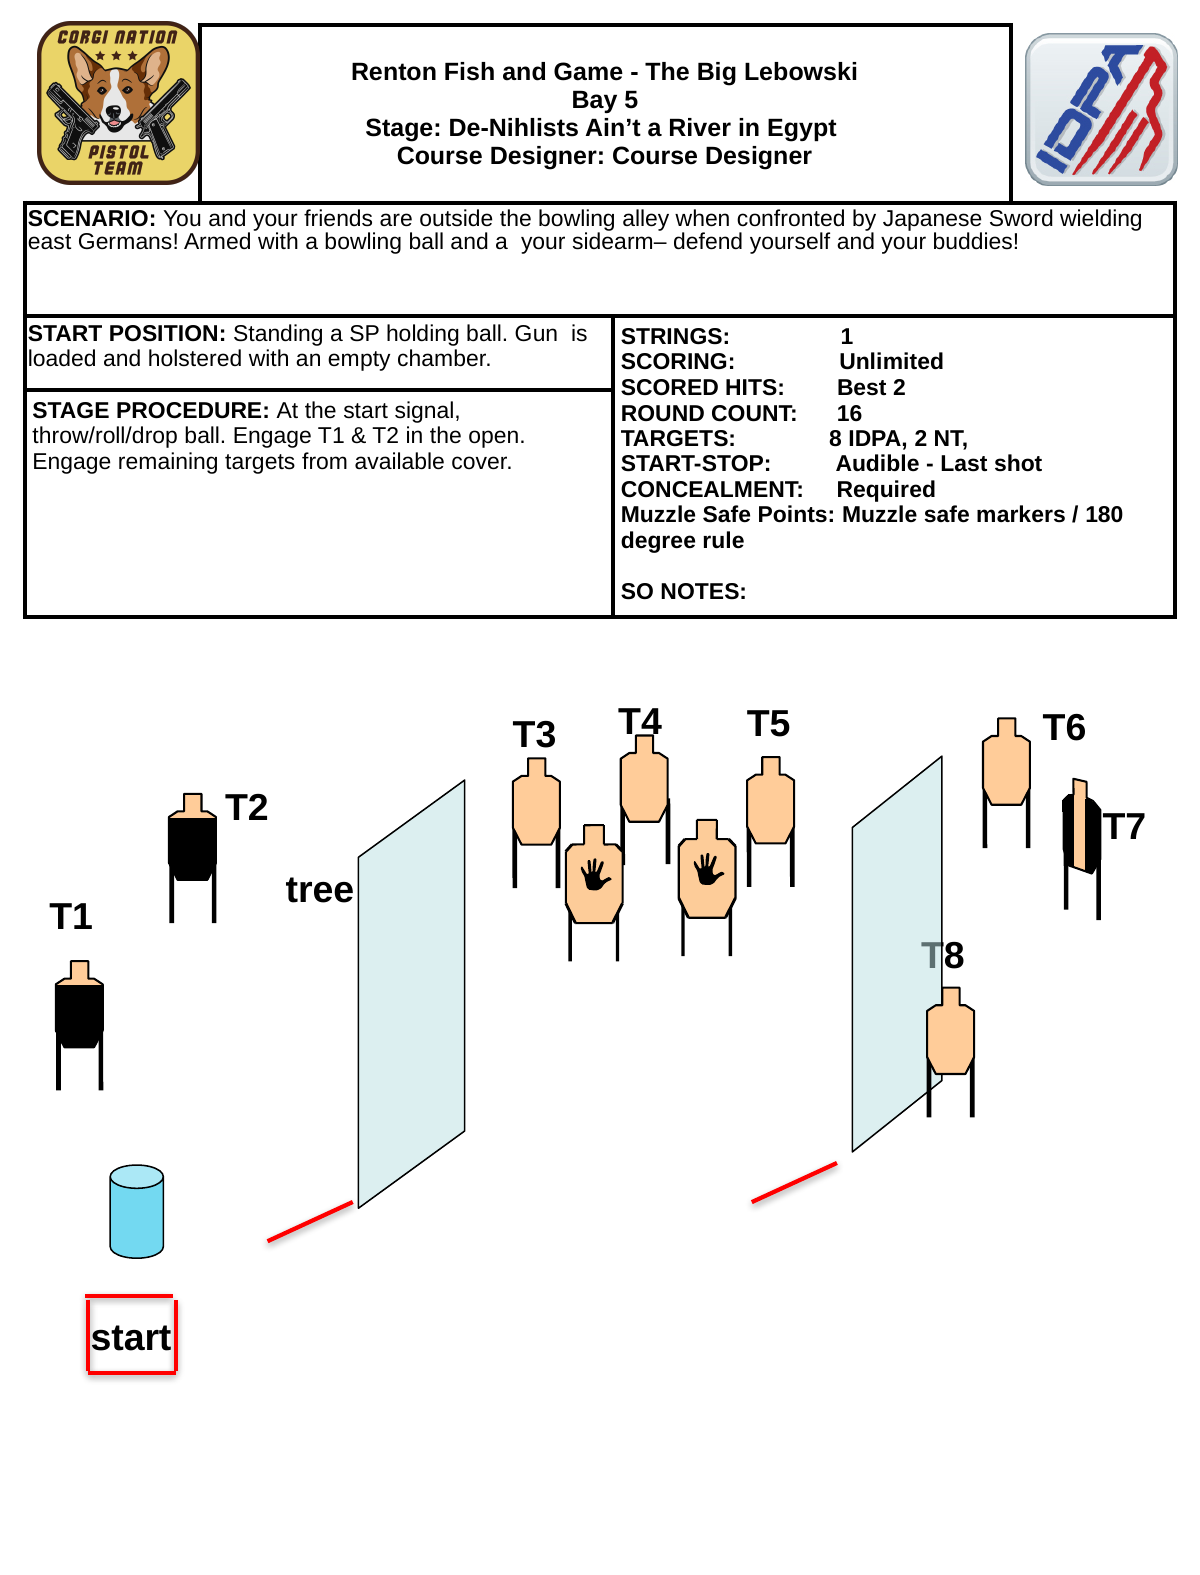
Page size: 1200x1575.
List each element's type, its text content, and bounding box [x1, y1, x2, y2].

table_header Renton Fish and Game - The Big Lebowski Bay 5 Stage: De-Nihlists Ain’t a River in Egypt Course Designer: Course Designer [202, 27, 1009, 201]
table_cell STRINGS: 1 SCORING: Unlimited SCORED HITS: Best 2 ROUND COUNT: 16 TARGETS: 8 IDPA, 2 NT, START-STOP: Audible - Last shot CONCEALMENT: Required Muzzle Safe Points: Muzzle safe markers / 180 degree rule SO NOTES: [615, 318, 1173, 615]
picture [1024, 32, 1179, 187]
text_box tree [270, 857, 358, 918]
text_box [1062, 778, 1101, 921]
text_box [512, 758, 561, 889]
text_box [982, 718, 1031, 849]
text_box T5 [732, 691, 820, 752]
text_box T2 [210, 775, 298, 836]
text_box T6 [1028, 695, 1116, 756]
text_box T7 [1106, 794, 1176, 855]
table_header [25, 25, 198, 201]
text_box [75, 1295, 205, 1373]
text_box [620, 735, 669, 866]
text_box T1 [34, 884, 123, 945]
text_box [677, 818, 738, 957]
text_box T8 [942, 923, 994, 984]
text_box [55, 960, 104, 1091]
table_cell STAGE PROCEDURE: At the start signal, throw/roll/drop ball. Engage T1 & T2 in the open. Engage remaining targets from available cover. [27, 392, 611, 615]
table_header [1013, 25, 1175, 201]
text_box [110, 1165, 164, 1259]
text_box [751, 1162, 838, 1203]
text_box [564, 824, 625, 963]
picture [37, 21, 201, 185]
text_box [852, 756, 942, 1152]
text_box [746, 756, 795, 888]
table_cell SCENARIO: You and your friends are outside the bowling alley when confronted by Japanese Sword wielding east Germans! Armed with a bowling ball and a your sidearm– defend yourself and your buddies! [27, 205, 1173, 314]
text_box [358, 780, 465, 1208]
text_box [168, 793, 217, 924]
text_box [267, 1201, 353, 1242]
text_box T3 [497, 702, 586, 763]
table_cell START POSITION: Standing a SP holding ball. Gun is loaded and holstered with an empty chamber. [27, 318, 611, 388]
text_box T4 [603, 689, 691, 750]
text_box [926, 987, 975, 1118]
